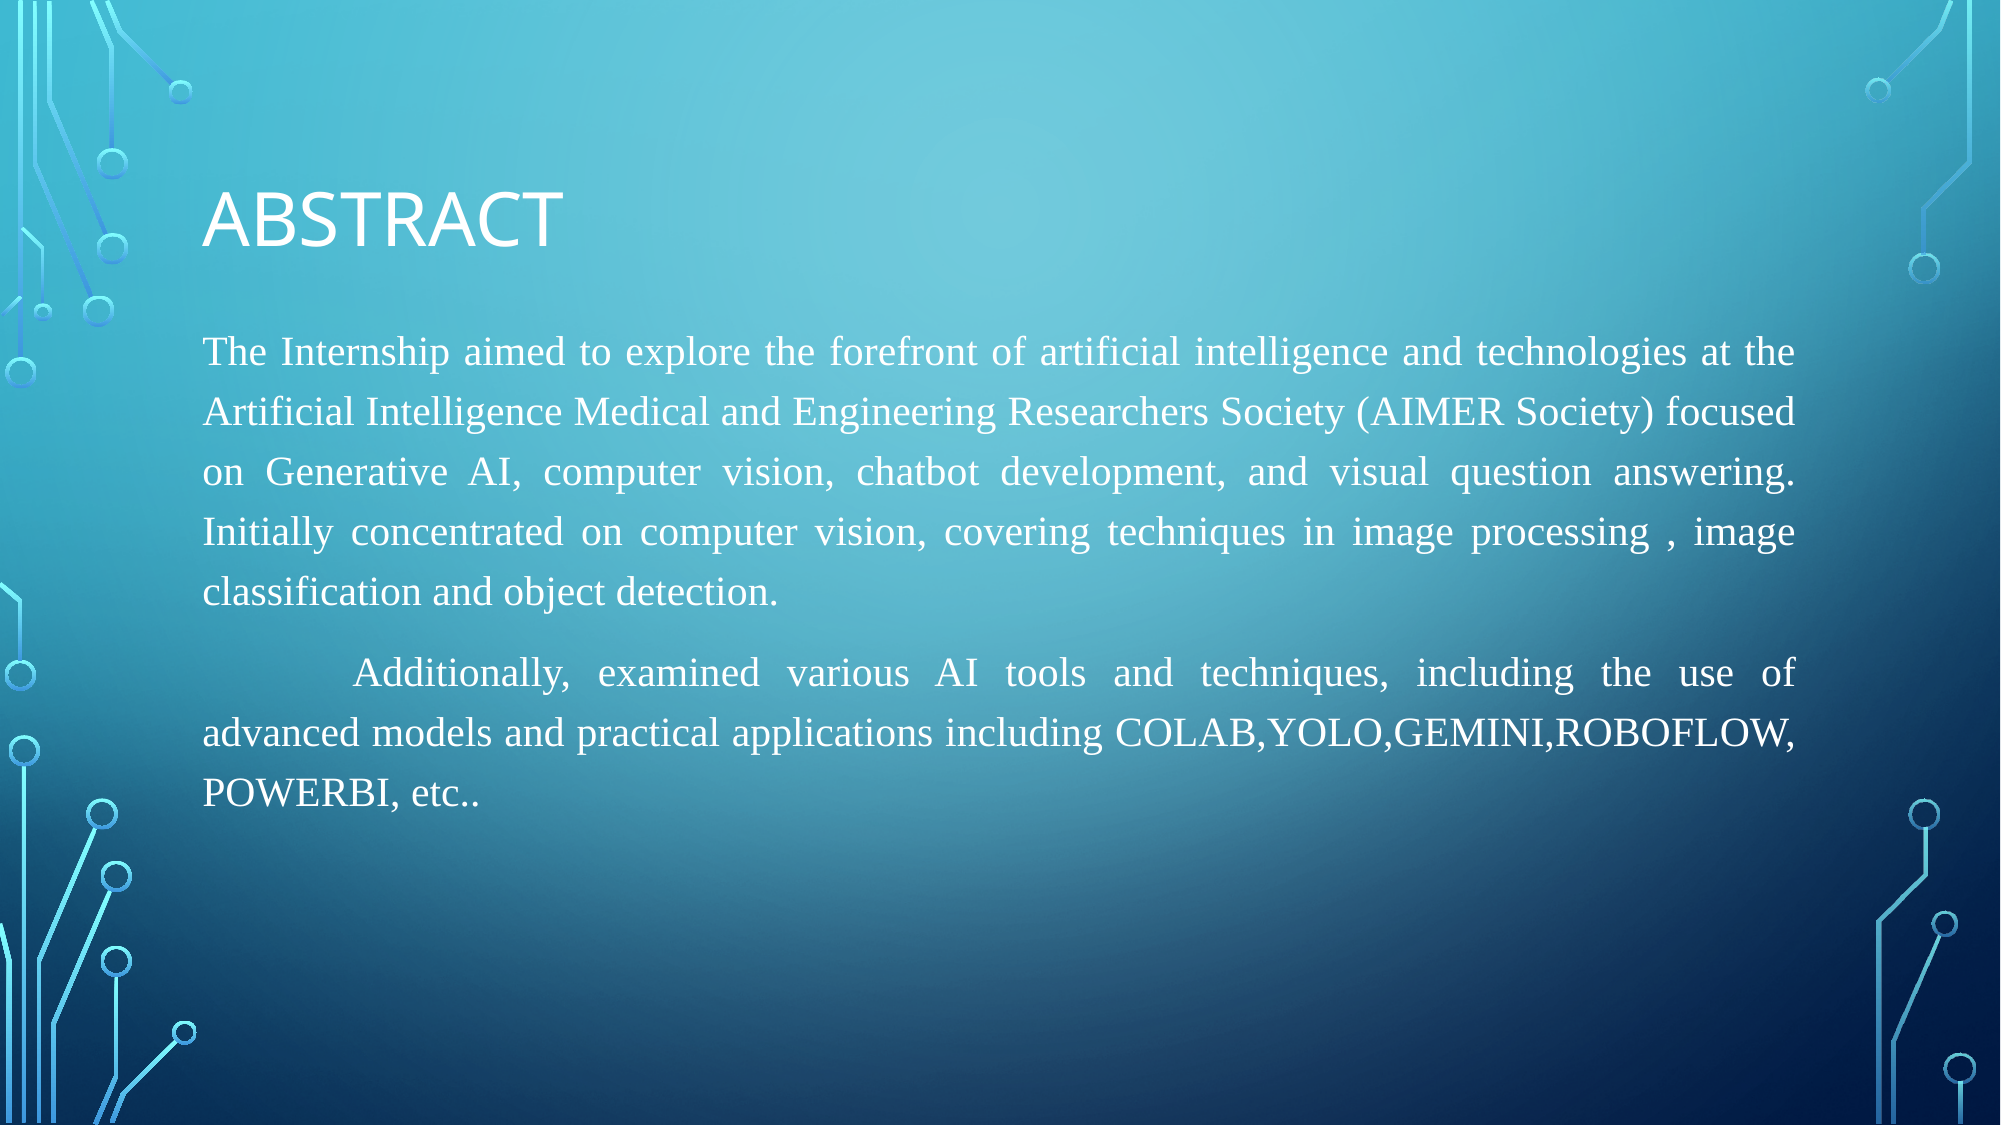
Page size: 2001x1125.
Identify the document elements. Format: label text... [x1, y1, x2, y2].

list The Internship aimed to explore the forefront of artificial intelligence and technologies at the Artificial Intelligence Medical and Engineering Researchers Society (AIMER Society) focused on Generative AI, computer vision, chatbot development, and visual question answering. Initially concentrated on computer vision, covering techniques in image processing , image classification and object detection. Additionally, examined various AI tools and techniques, including the use of advanced models and practical applications including COLAB,YOLO,GEMINI,ROBOFLOW, POWERBI, etc.. [187, 305, 1813, 950]
title ABSTRACT [187, 101, 1813, 305]
